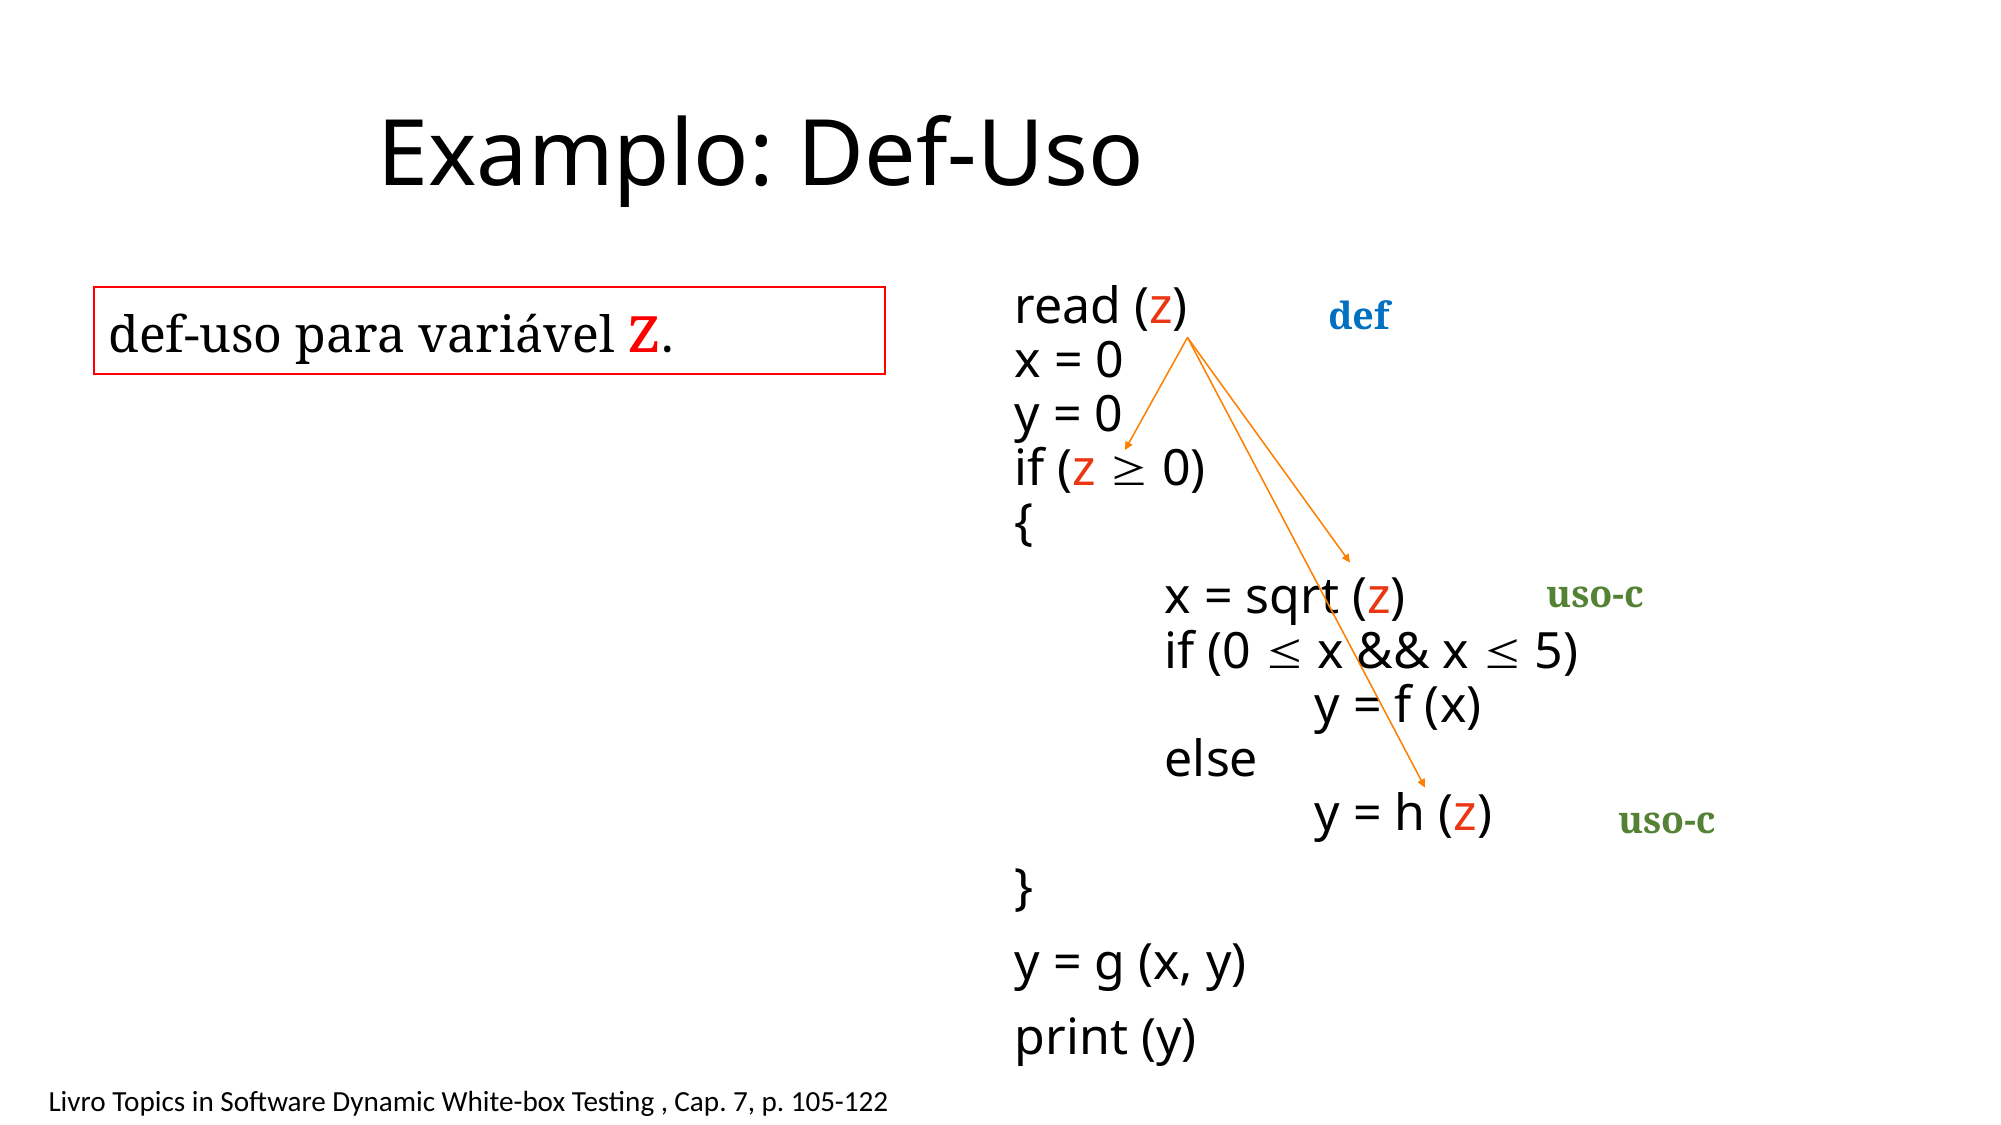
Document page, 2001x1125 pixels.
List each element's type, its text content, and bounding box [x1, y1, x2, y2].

text_box [1125, 338, 1187, 451]
text_box uso-c [1603, 788, 1731, 849]
text_box [1189, 339, 1351, 563]
text_box Livro Topics in Software Dynamic White-box Testing , Cap. 7, p. 105-122 [33, 1074, 905, 1125]
text_box uso-c [1531, 562, 1659, 623]
list read (z) x = 0 y = 0 if (z  0) { x = sqrt (z) if (0  x && x  5) y = f (x) else y = h (z) } y = g (x, y) print (y) [962, 272, 1613, 1075]
text_box def [1313, 284, 1404, 345]
text_box [1187, 337, 1426, 788]
text_box def-uso para variável z. [93, 287, 886, 374]
title Examplo: Def-Uso [362, 62, 1638, 250]
